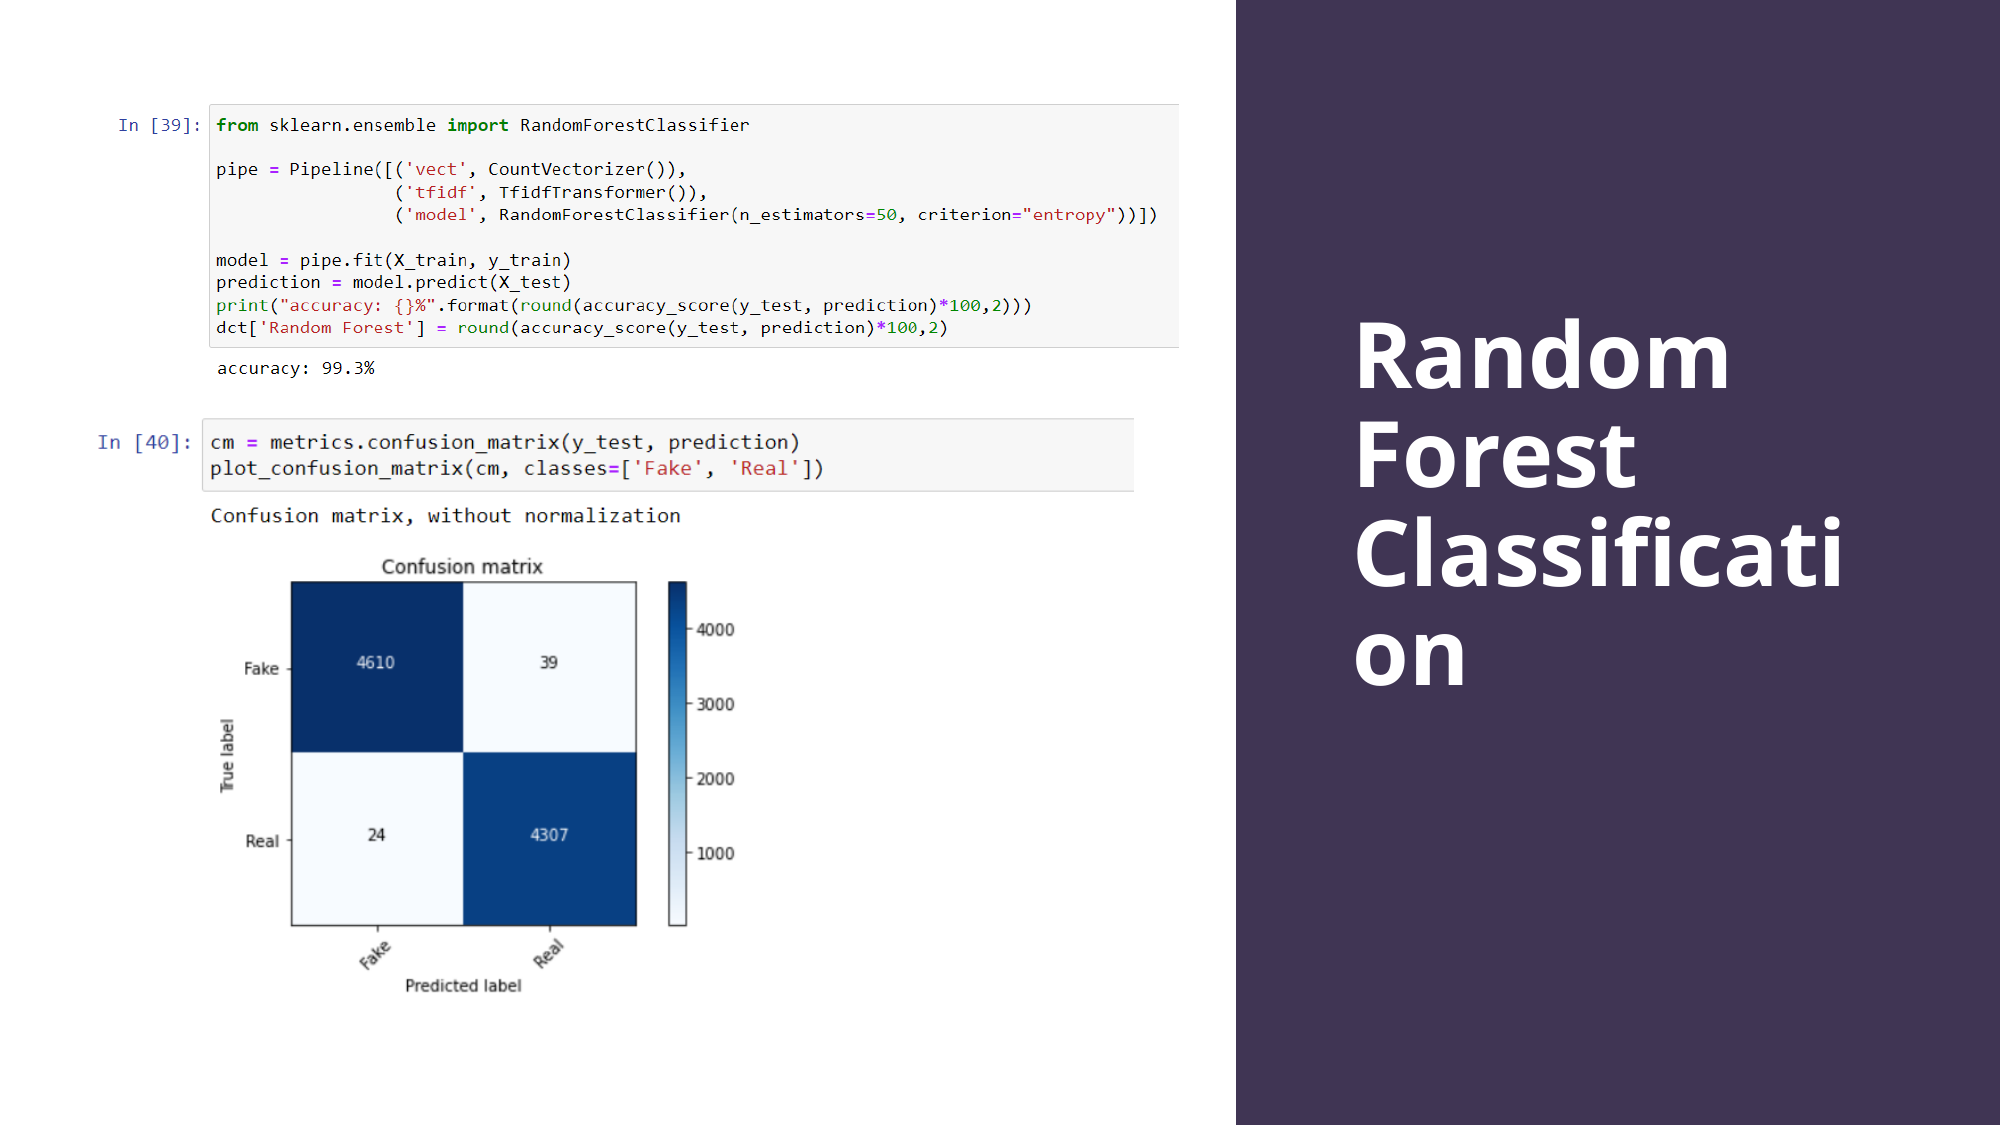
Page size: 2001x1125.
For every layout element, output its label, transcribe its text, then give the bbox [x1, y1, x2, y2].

text_box [1235, 0, 2000, 1125]
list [109, 104, 1179, 387]
title Random Forest Classification [1337, 104, 1895, 1020]
picture [63, 407, 1134, 1029]
